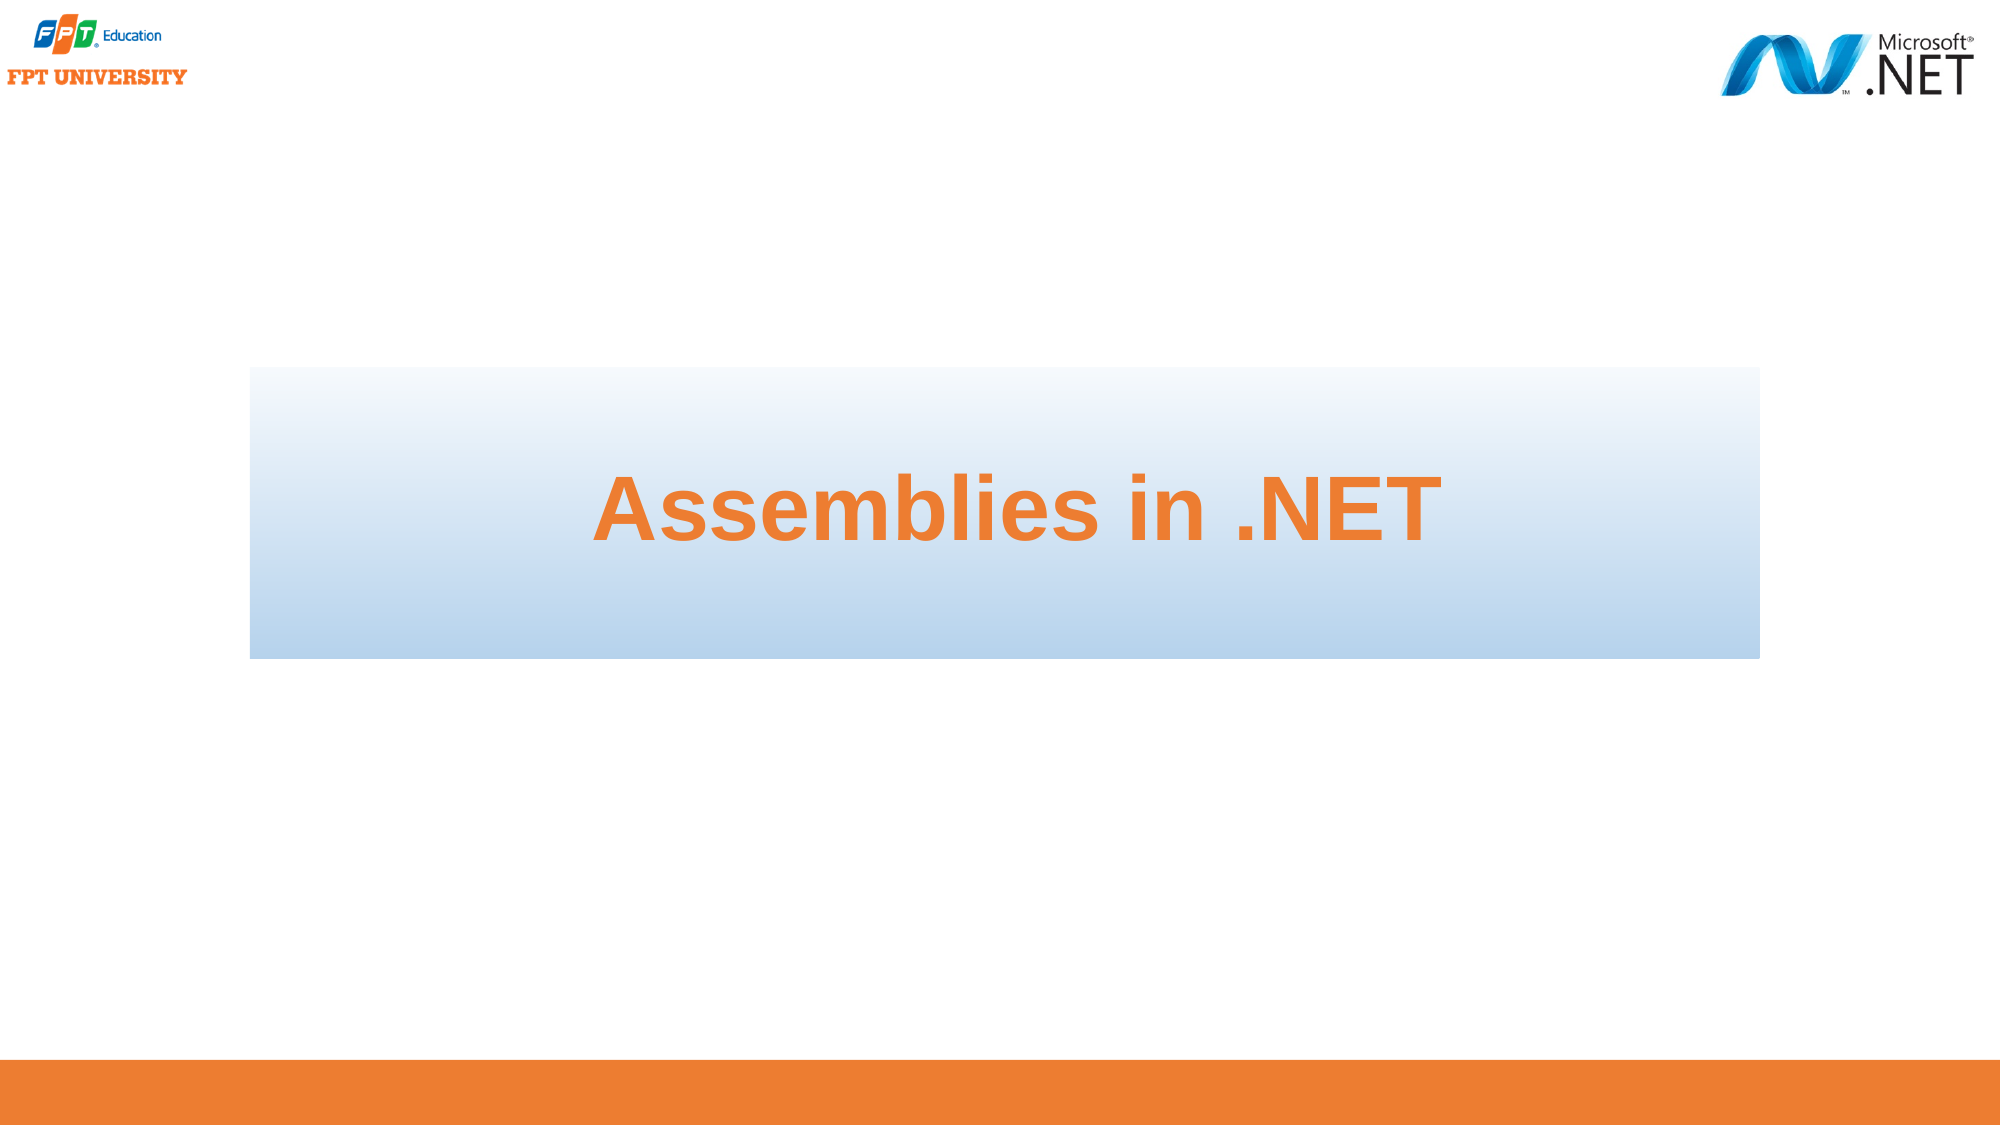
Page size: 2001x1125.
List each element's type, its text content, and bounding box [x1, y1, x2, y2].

title Assemblies in .NET [249, 367, 1760, 659]
picture [0, 0, 194, 95]
picture [1685, 0, 2001, 129]
